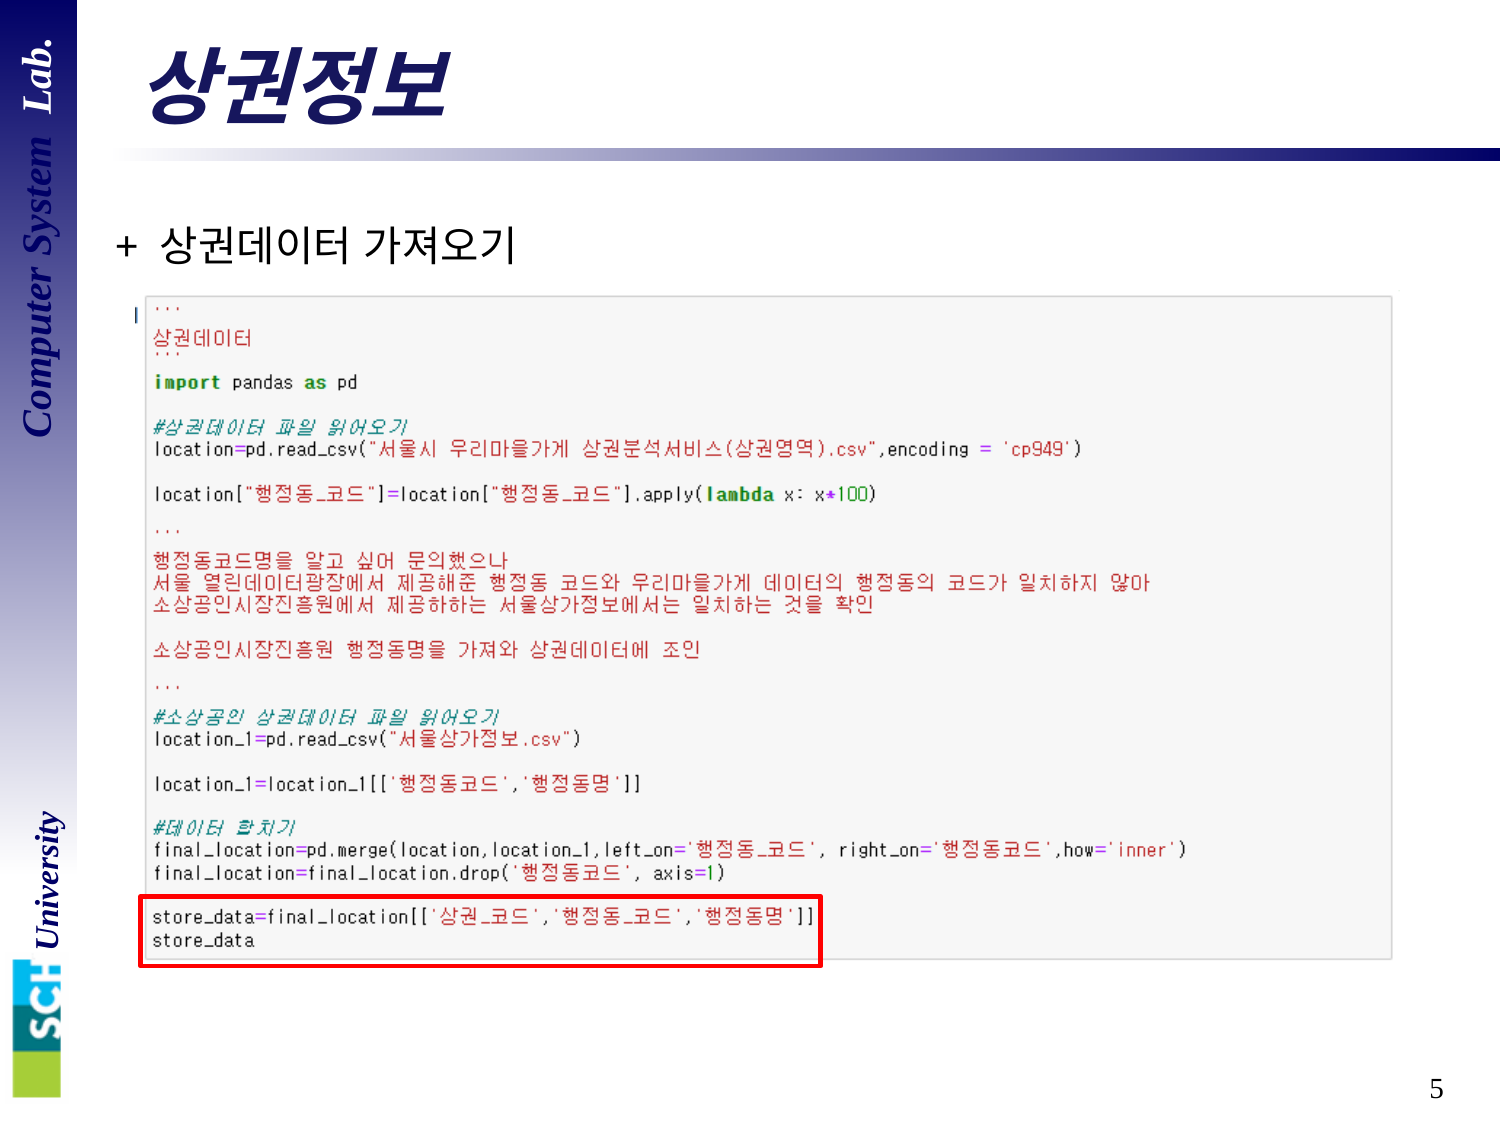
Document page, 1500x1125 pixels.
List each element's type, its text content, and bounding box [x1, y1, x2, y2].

title 상권정보 [123, 25, 1460, 143]
picture [134, 290, 1401, 967]
picture [5, 952, 69, 1104]
text_box + 상권데이터 가져오기 [100, 174, 1378, 291]
